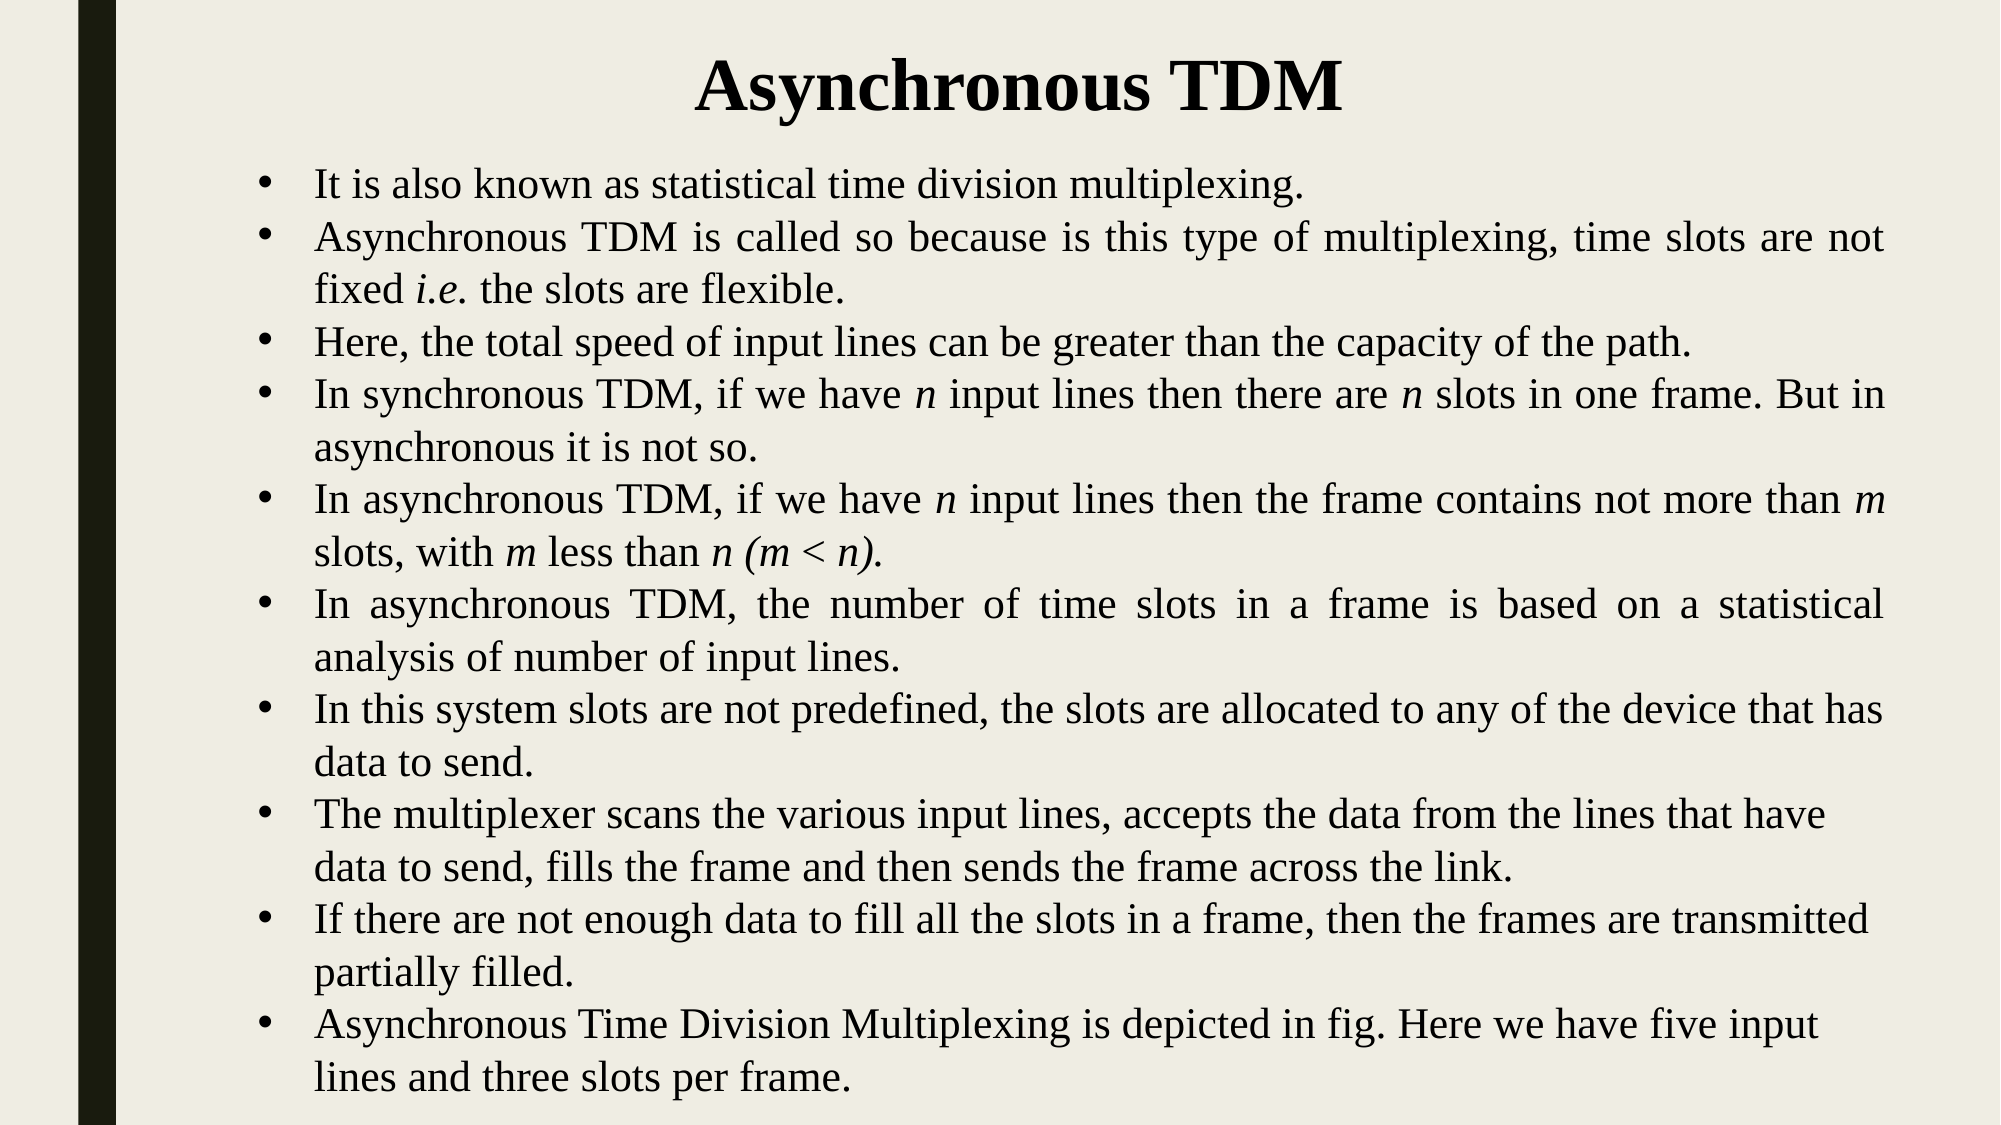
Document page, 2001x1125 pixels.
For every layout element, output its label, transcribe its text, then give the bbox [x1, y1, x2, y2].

text_box Asynchronous TDM It is also known as statistical time division multiplexing. Asynchronous TDM is called so because is this type of multiplexing, time slots are not fixed i.e. the slots are flexible. Here, the total speed of input lines can be greater than the capacity of the path. In synchronous TDM, if we have n input lines then there are n slots in one frame. But in asynchronous it is not so. In asynchronous TDM, if we have n input lines then the frame contains not more than m slots, with m less than n (m < n). In asynchronous TDM, the number of time slots in a frame is based on a statistical analysis of number of input lines. In this system slots are not predefined, the slots are allocated to any of the device that has data to send. The multiplexer scans the various input lines, accepts the data from the lines that have data to send, fills the frame and then sends the frame across the link. If there are not enough data to fill all the slots in a frame, then the frames are transmitted partially filled. Asynchronous Time Division Multiplexing is depicted in fig. Here we have five input lines and three slots per frame. [167, 27, 1901, 1125]
